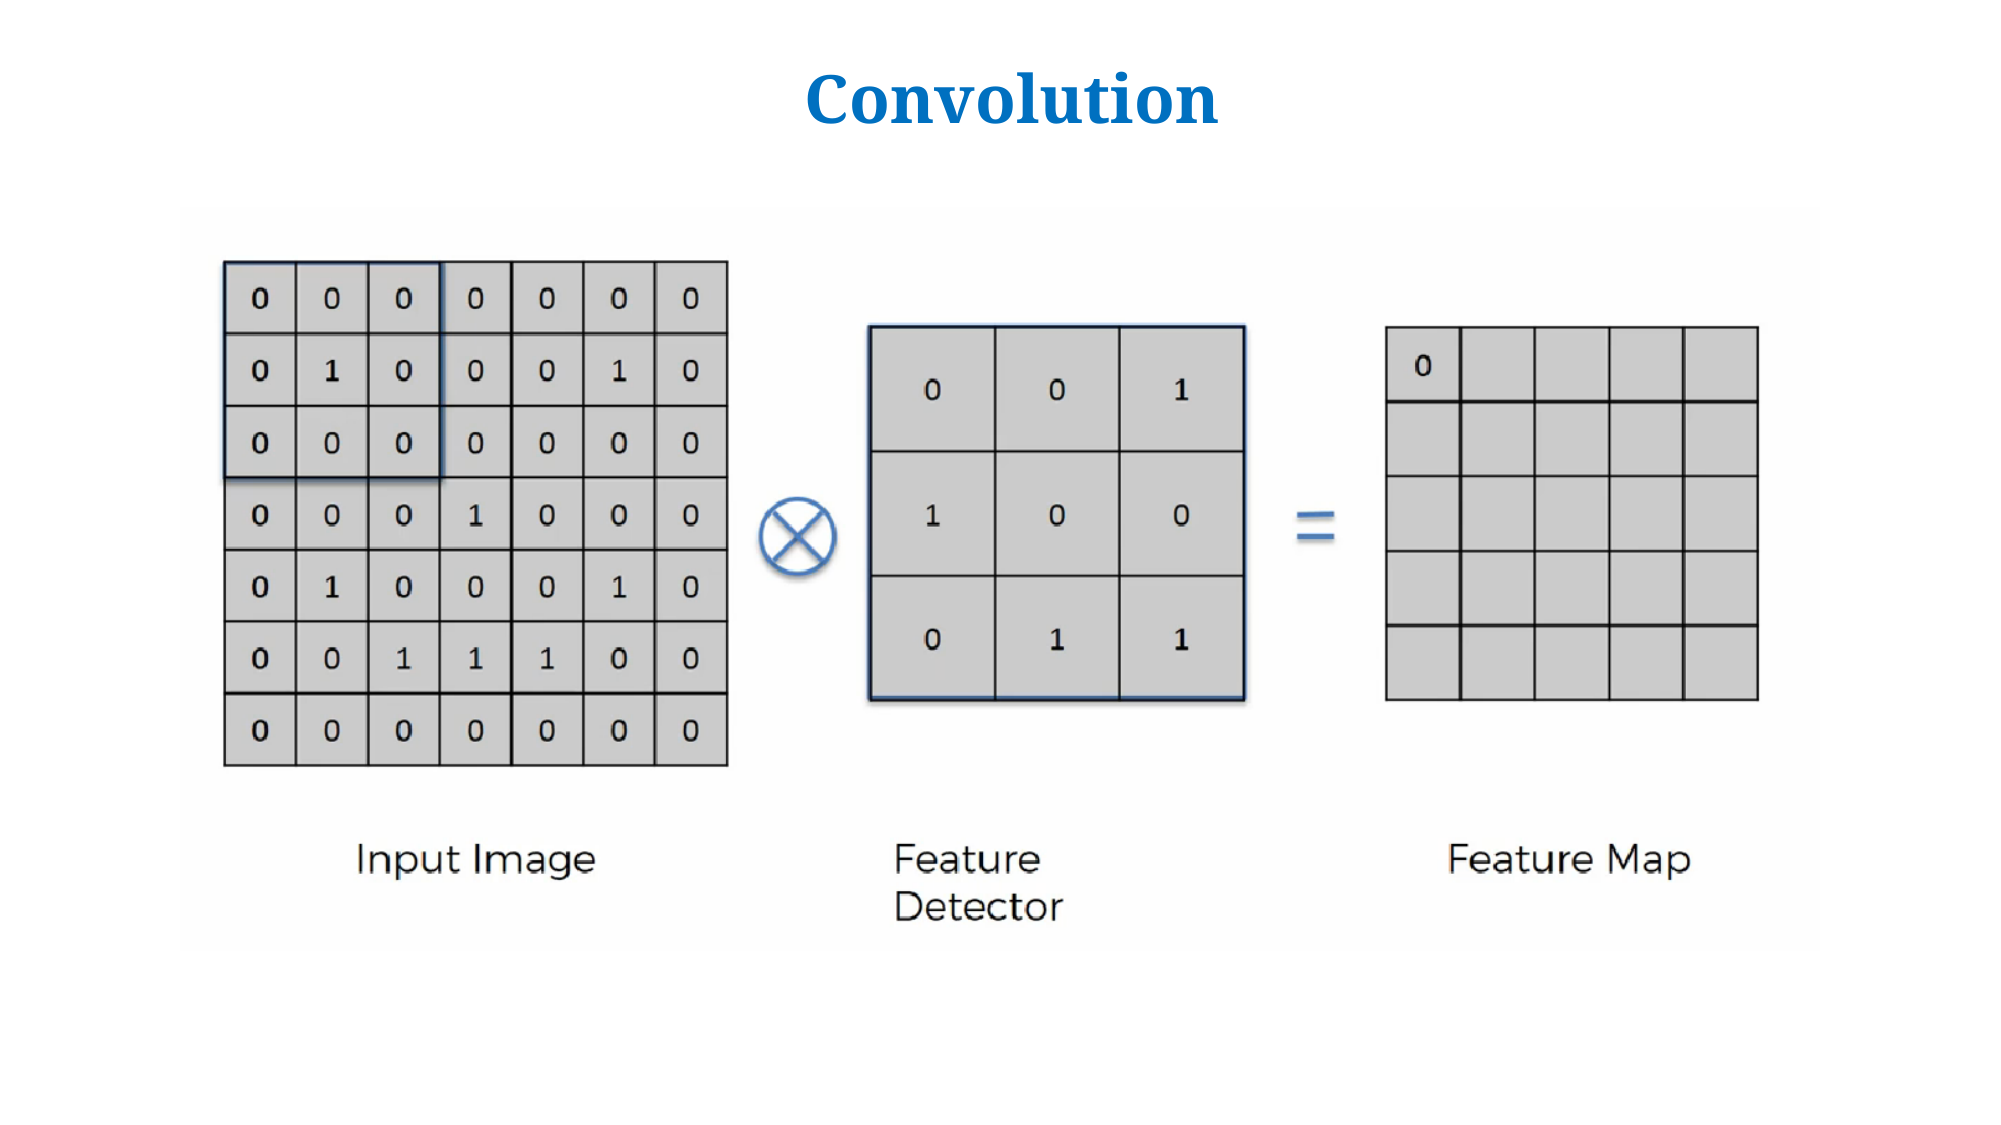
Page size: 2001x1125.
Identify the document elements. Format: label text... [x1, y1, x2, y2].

text_box Convolution [790, 49, 1236, 145]
picture [180, 207, 1820, 951]
